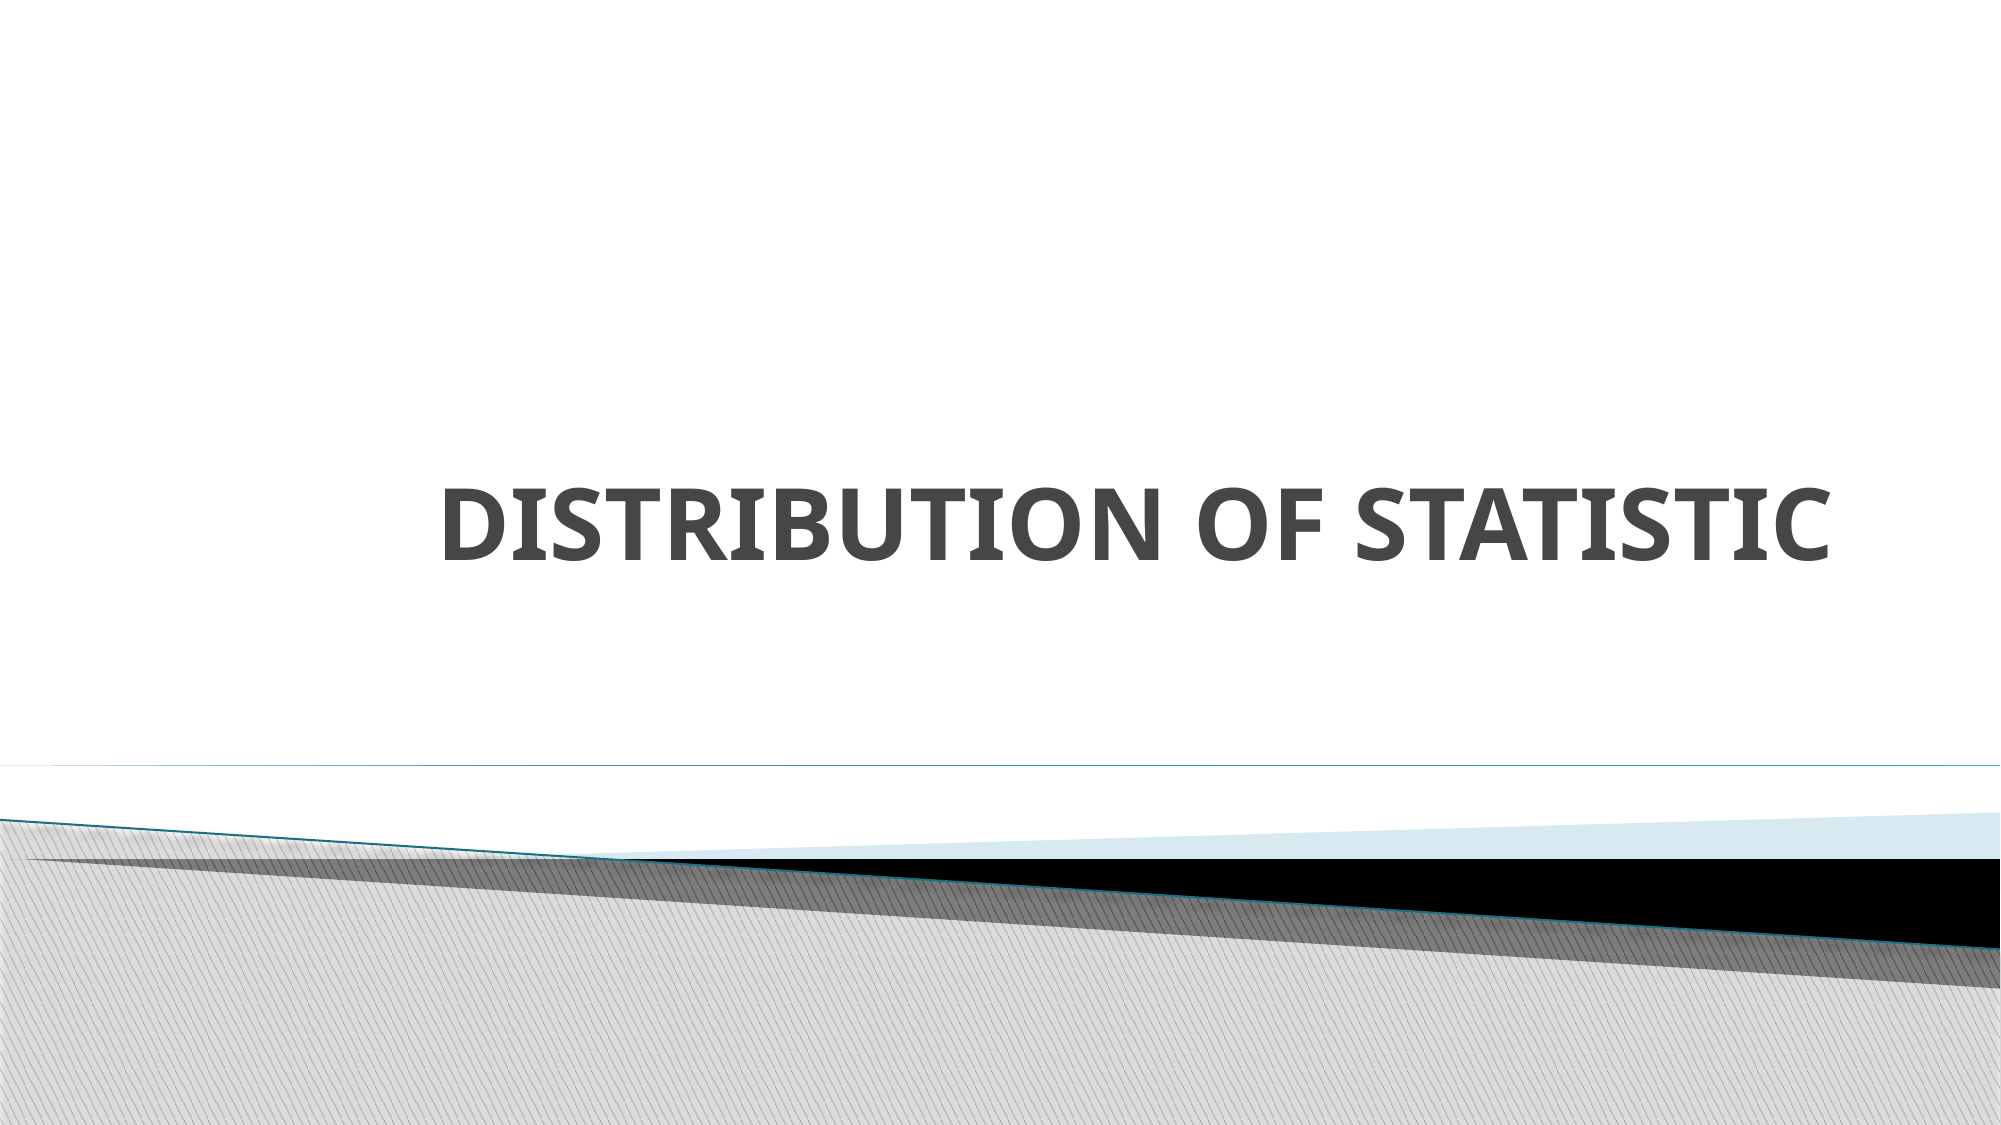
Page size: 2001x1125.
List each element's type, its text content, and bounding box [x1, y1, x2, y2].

title DISTRIBUTION OF STATISTIC [150, 287, 1850, 588]
picture [7, 859, 2000, 989]
